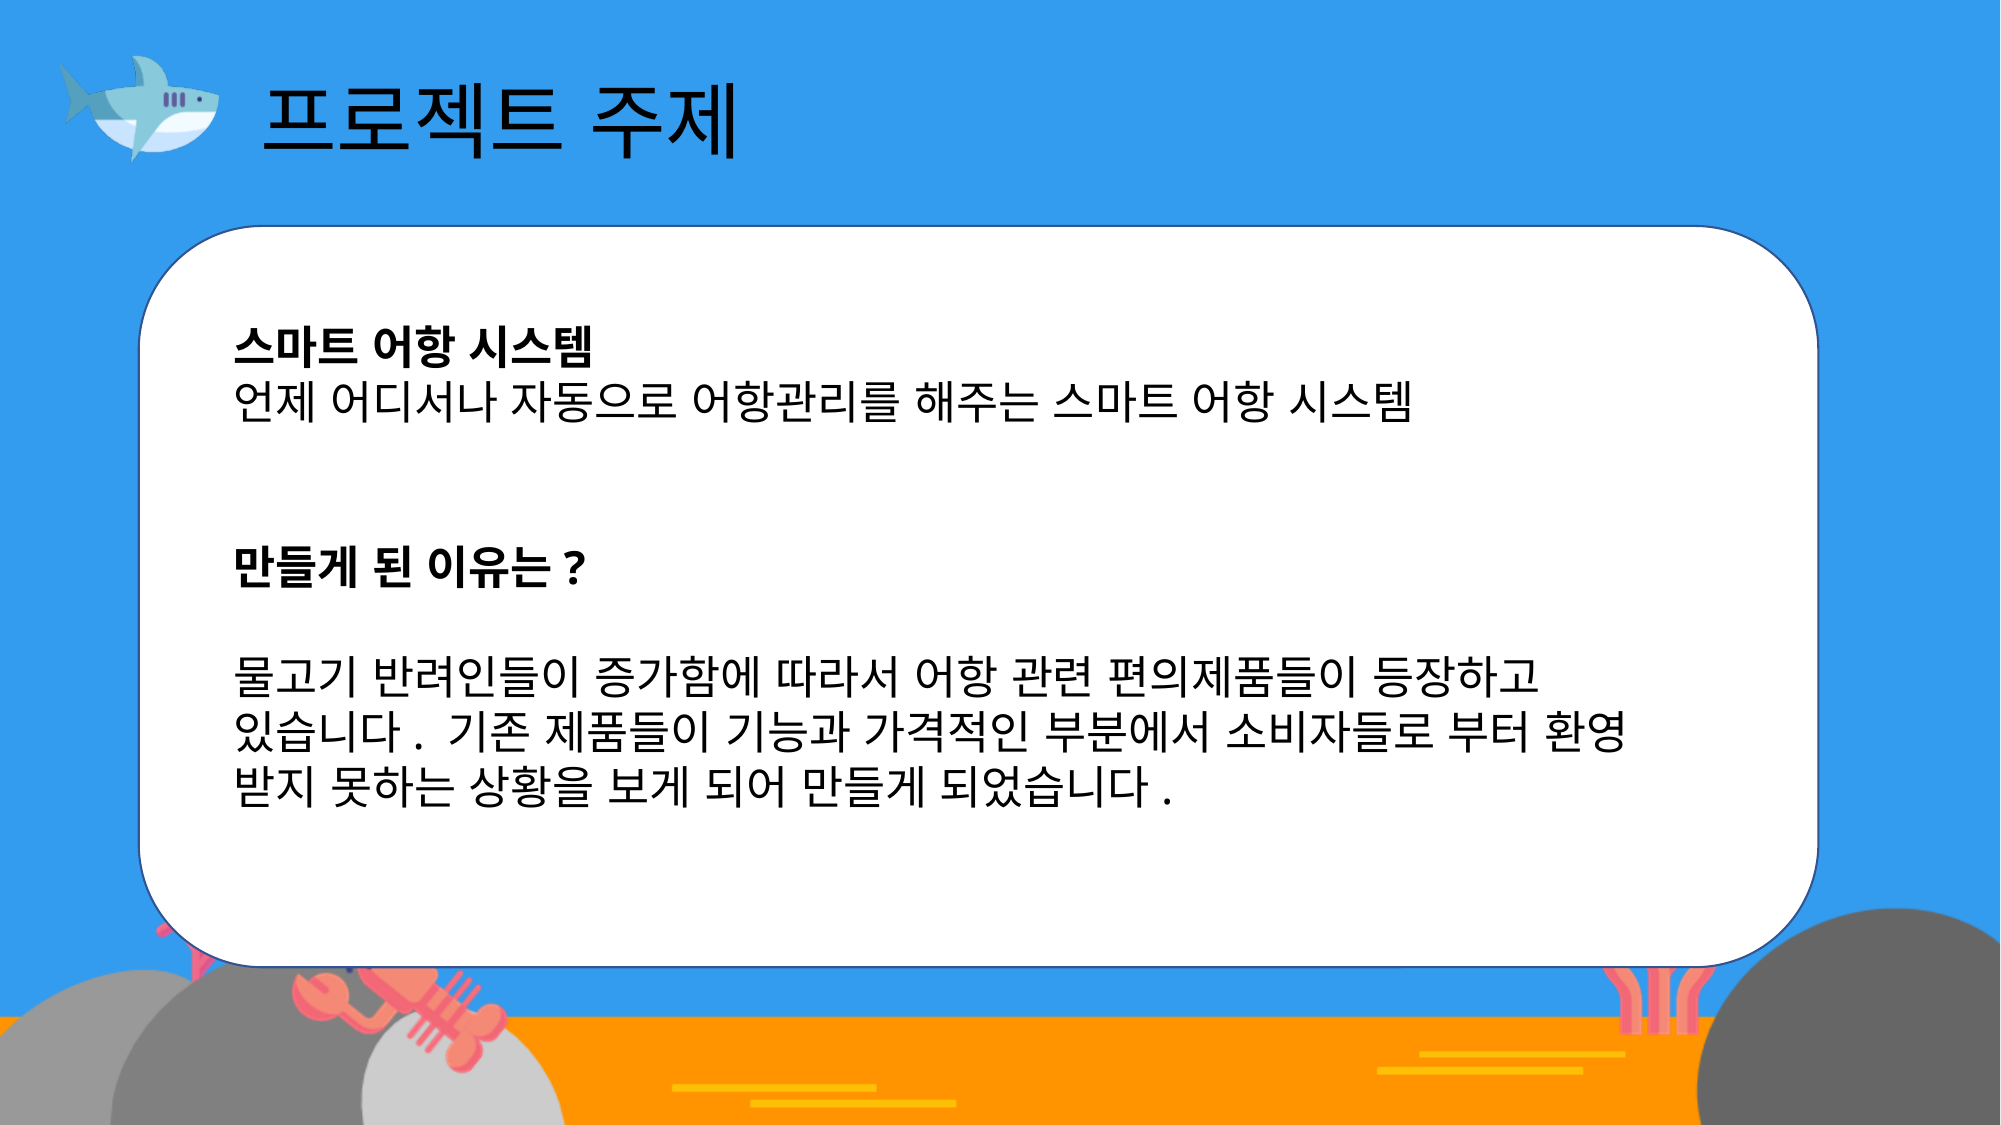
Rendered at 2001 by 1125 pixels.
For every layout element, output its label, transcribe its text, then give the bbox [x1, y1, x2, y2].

text_box 프로젝트 주제 [245, 61, 879, 176]
text_box 스마트 어항 시스템 언제 어디서나 자동으로 어항관리를 해주는 스마트 어항 시스템 만들게 된 이유는? 물고기 반려인들이 증가함에 따라서 어항 관련 편의제품들이 등장하고 있습니다. 기존 제품들이 기능과 가격적인 부분에서 소비자들로 부터 환영 받지 못하는 상황을 보게 되어 만들게 되었습니다. [218, 311, 1664, 876]
text_box [137, 224, 1820, 969]
picture [0, 0, 2001, 1125]
